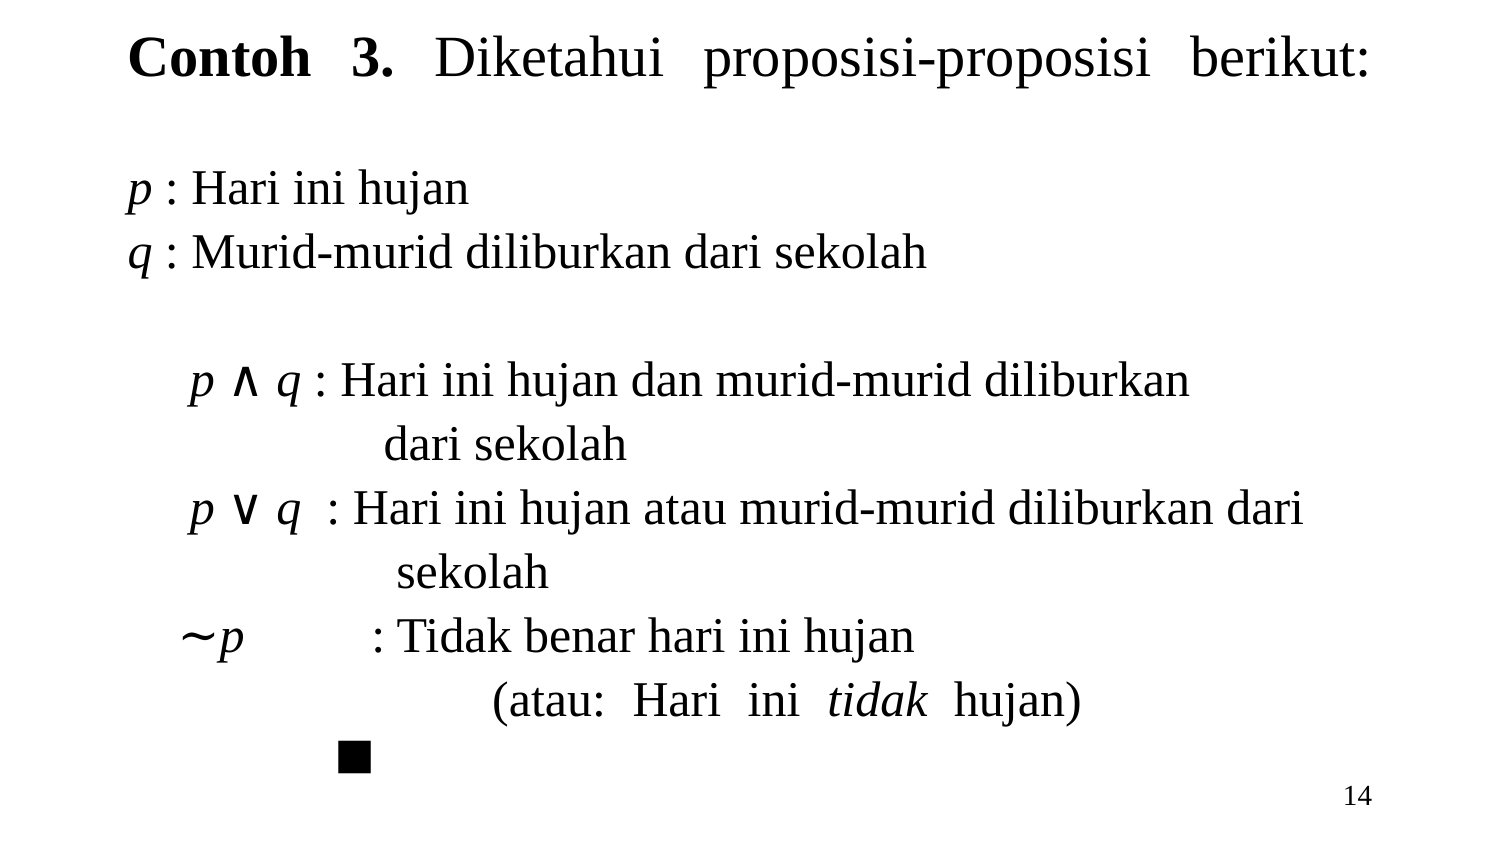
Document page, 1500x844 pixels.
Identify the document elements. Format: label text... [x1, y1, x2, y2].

text_box ‹#› [1074, 768, 1388, 825]
list Contoh 3. Diketahui proposisi-proposisi berikut: p : Hari ini hujan q : Murid-murid diliburkan dari sekolah p ∧ q : Hari ini hujan dan murid-murid diliburkan dari sekolah p ∨ q : Hari ini hujan atau murid-murid diliburkan dari sekolah ∼p : Tidak benar hari ini hujan (atau: Hari ini tidak hujan) ◼ [112, 18, 1388, 675]
